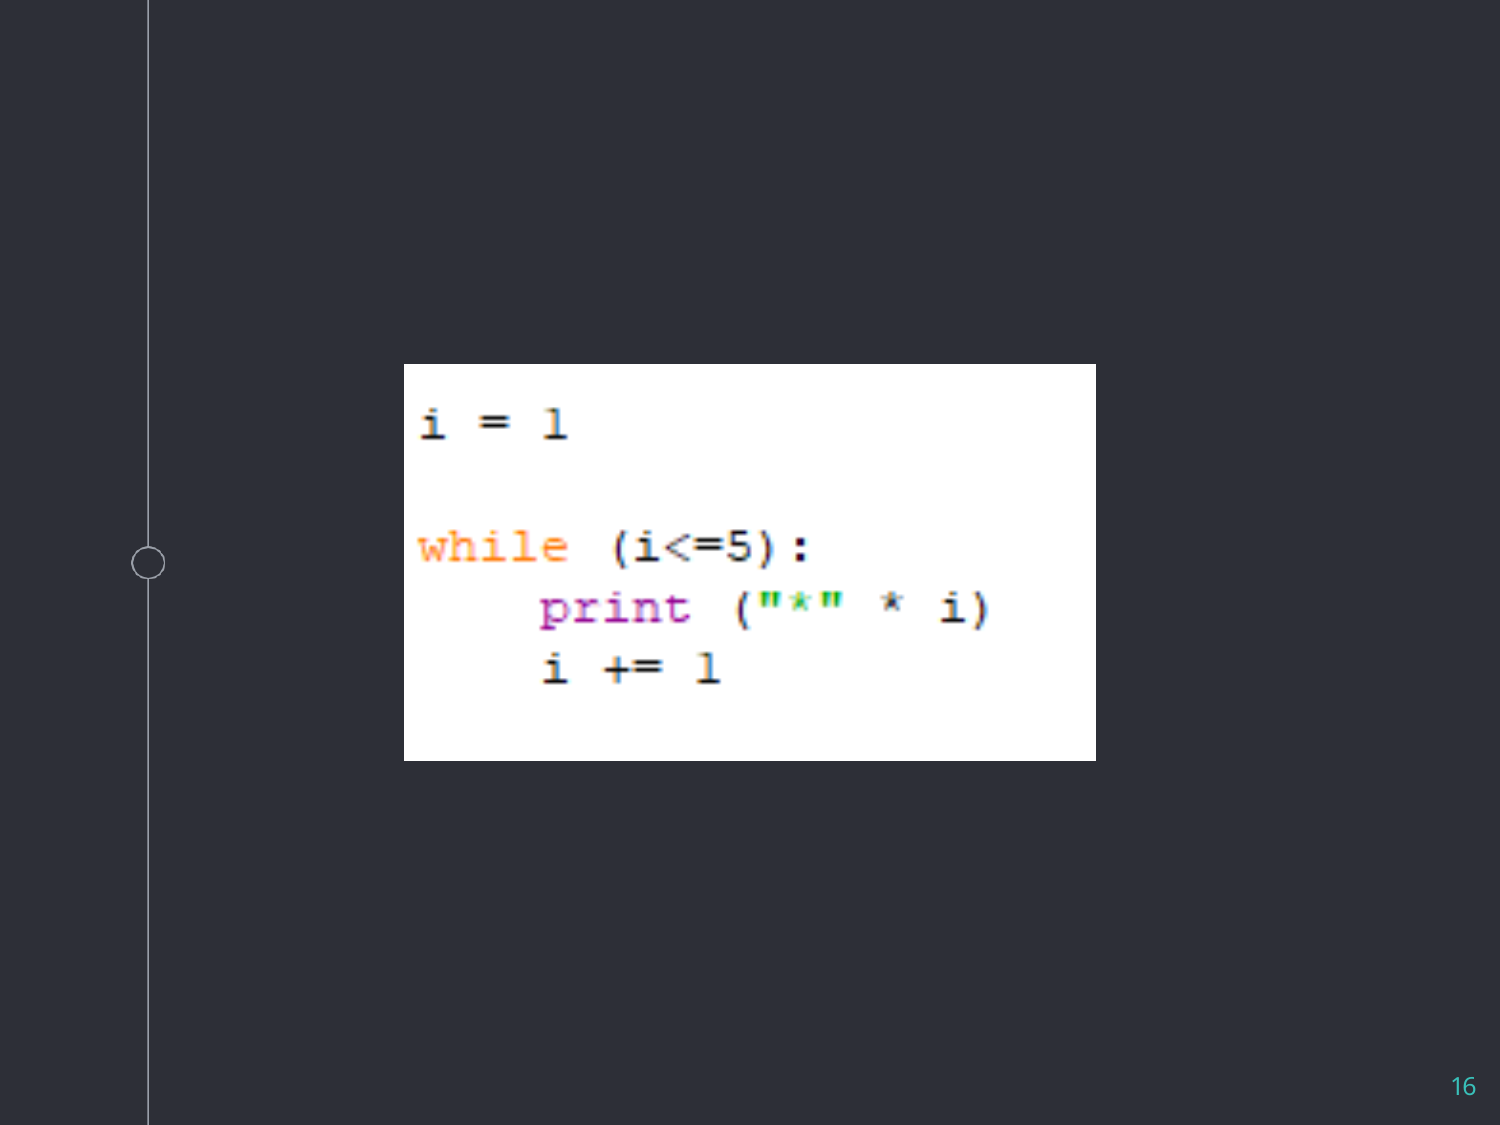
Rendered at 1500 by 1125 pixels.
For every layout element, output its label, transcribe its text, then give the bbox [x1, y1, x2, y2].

slide_number 16 [1443, 1068, 1480, 1125]
picture [404, 363, 1096, 761]
picture [131, 545, 165, 579]
